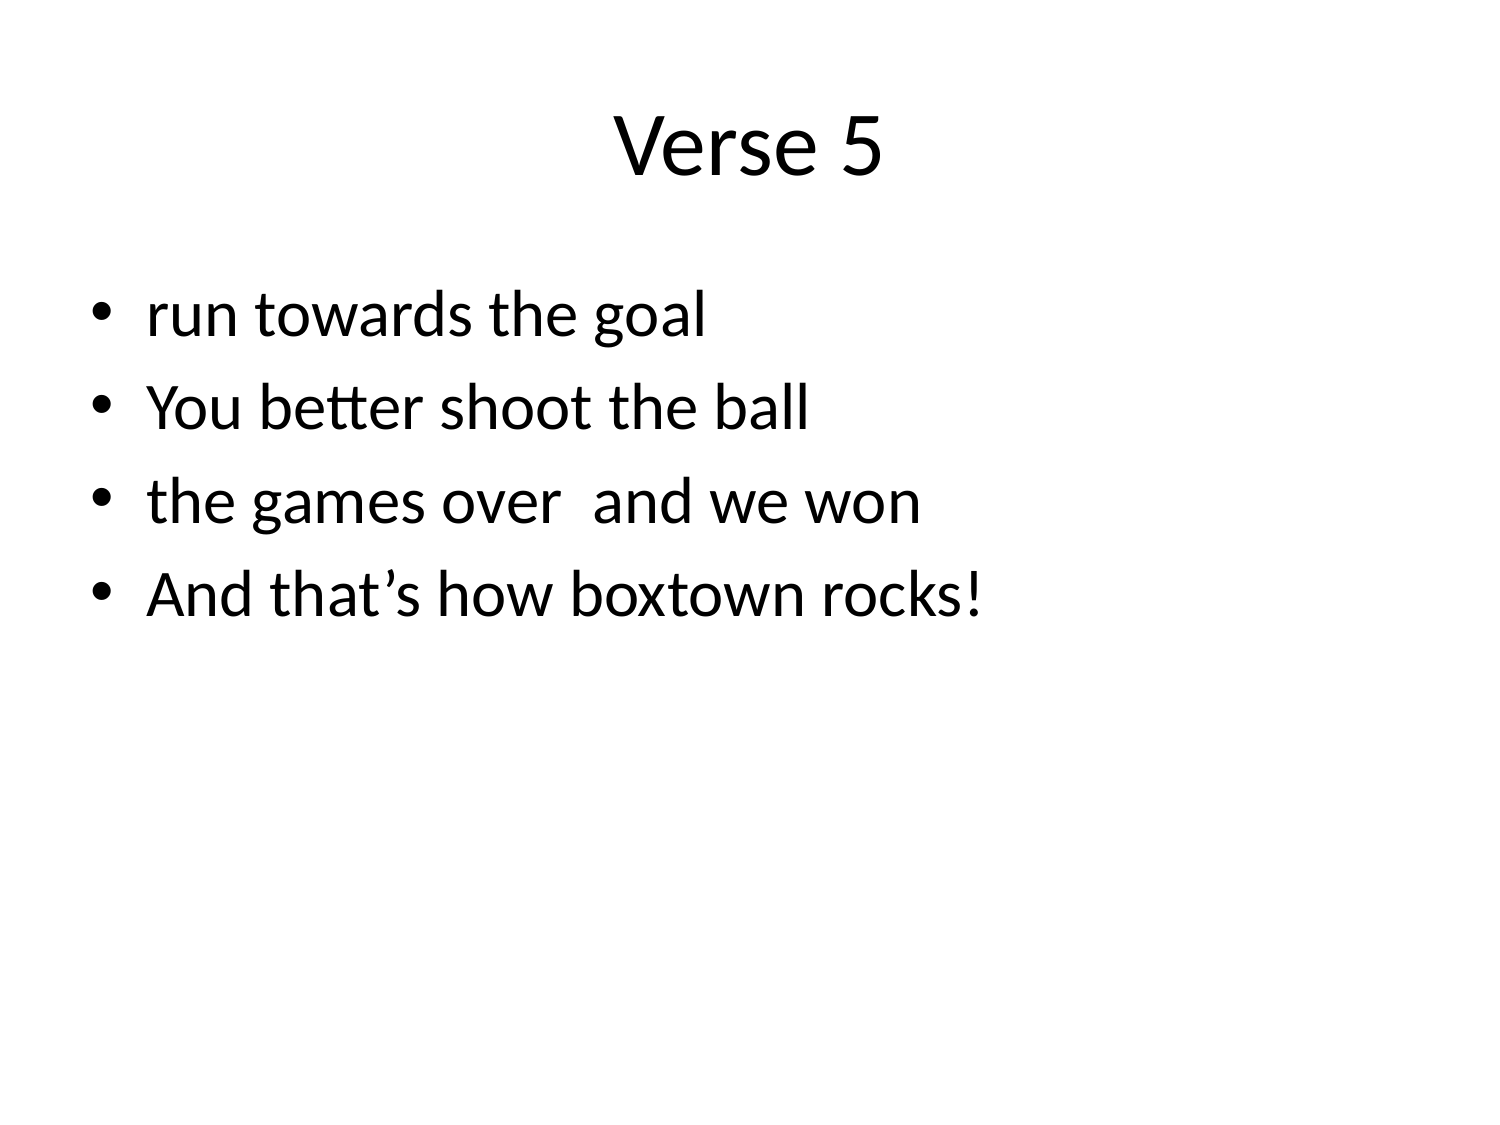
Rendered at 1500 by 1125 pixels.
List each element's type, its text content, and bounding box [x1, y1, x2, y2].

list run towards the goal You better shoot the ball the games over and we won And that’s how boxtown rocks! [75, 262, 1425, 1005]
title Verse 5 [75, 45, 1425, 233]
